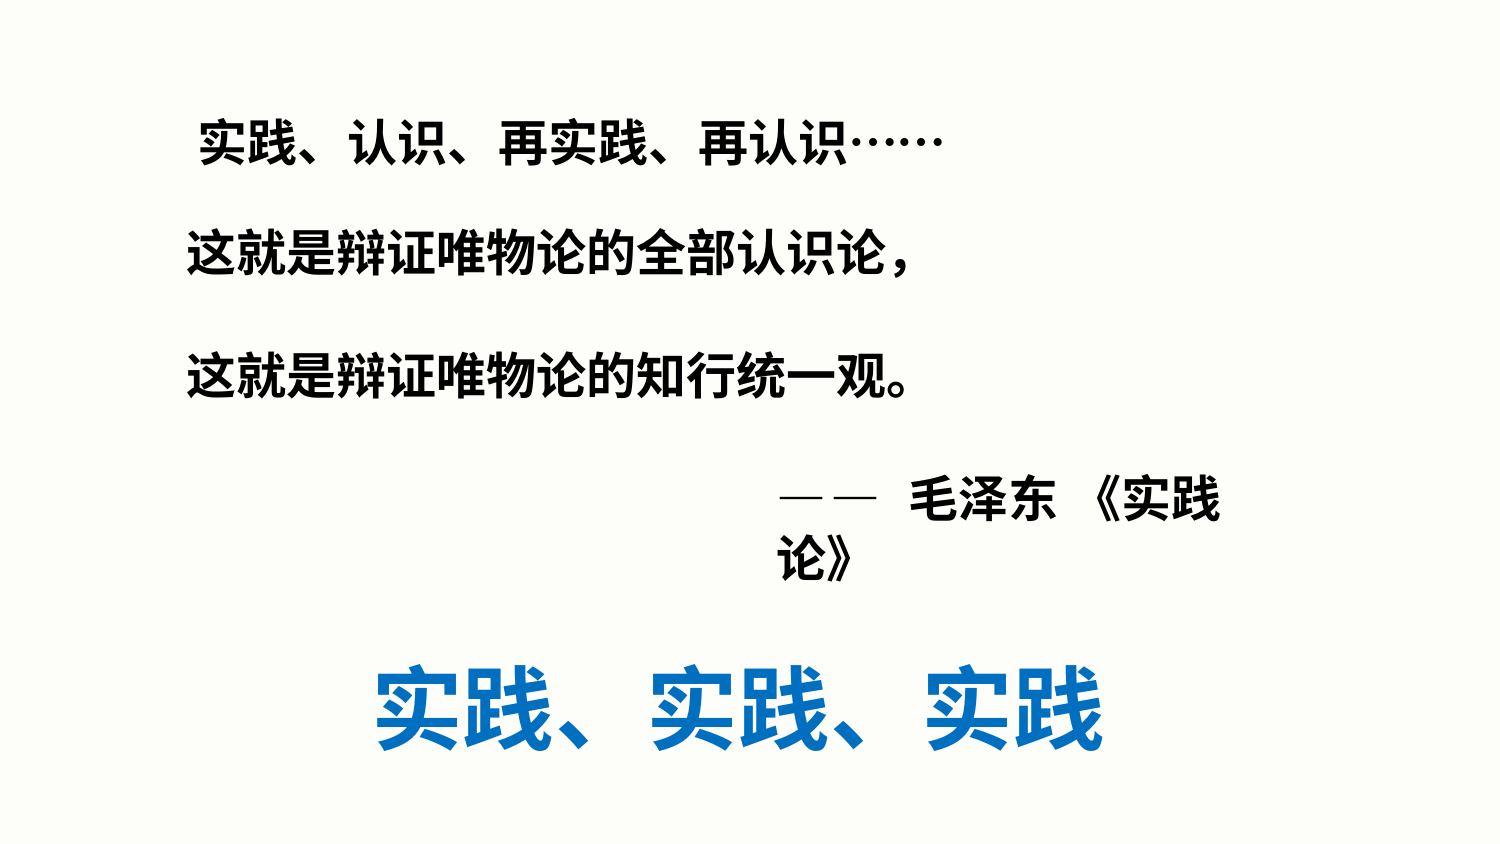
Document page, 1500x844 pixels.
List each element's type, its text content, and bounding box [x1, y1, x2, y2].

text_box 这就是辩证唯物论的全部认识论， 这就是辩证唯物论的知行统一观。 —— 毛泽东 《实践论》 实践、实践、实践 [184, 221, 1316, 762]
title 实践、认识、再实践、再认识…… [195, 111, 947, 221]
